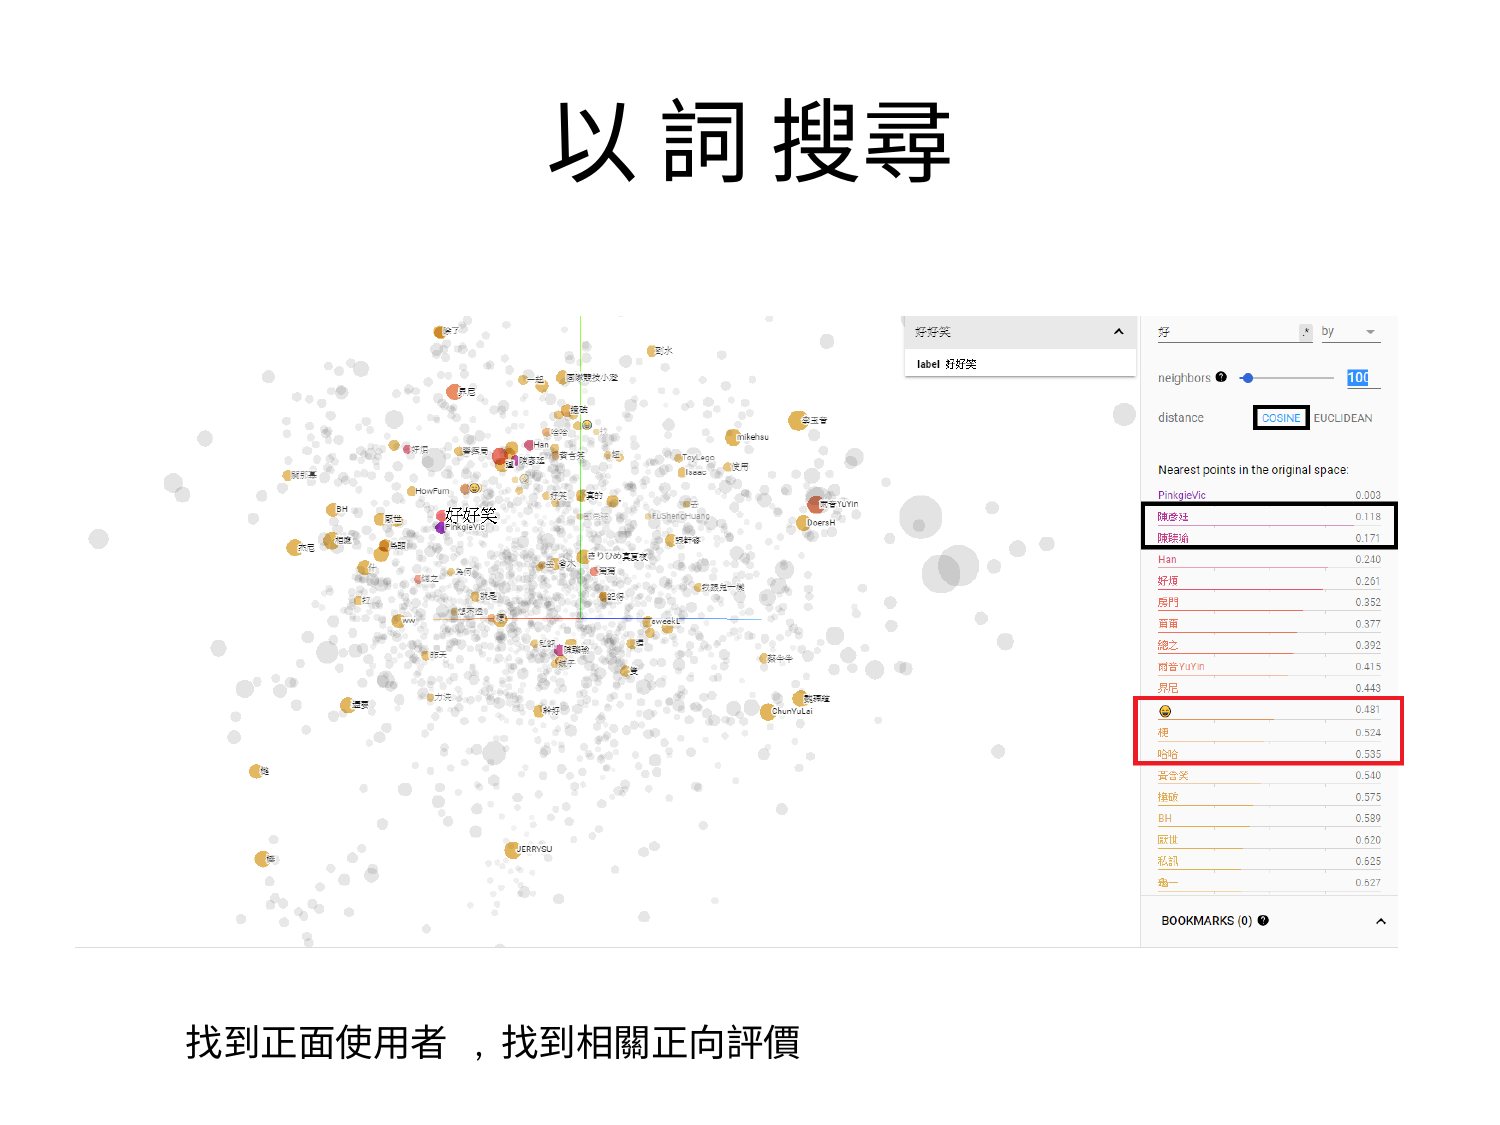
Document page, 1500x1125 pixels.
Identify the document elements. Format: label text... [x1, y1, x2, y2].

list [74, 316, 1426, 952]
title 以 詞 搜尋 [75, 45, 1425, 233]
text_box 找到正面使用者 , 找到相關正向評價 [171, 1011, 1412, 1072]
